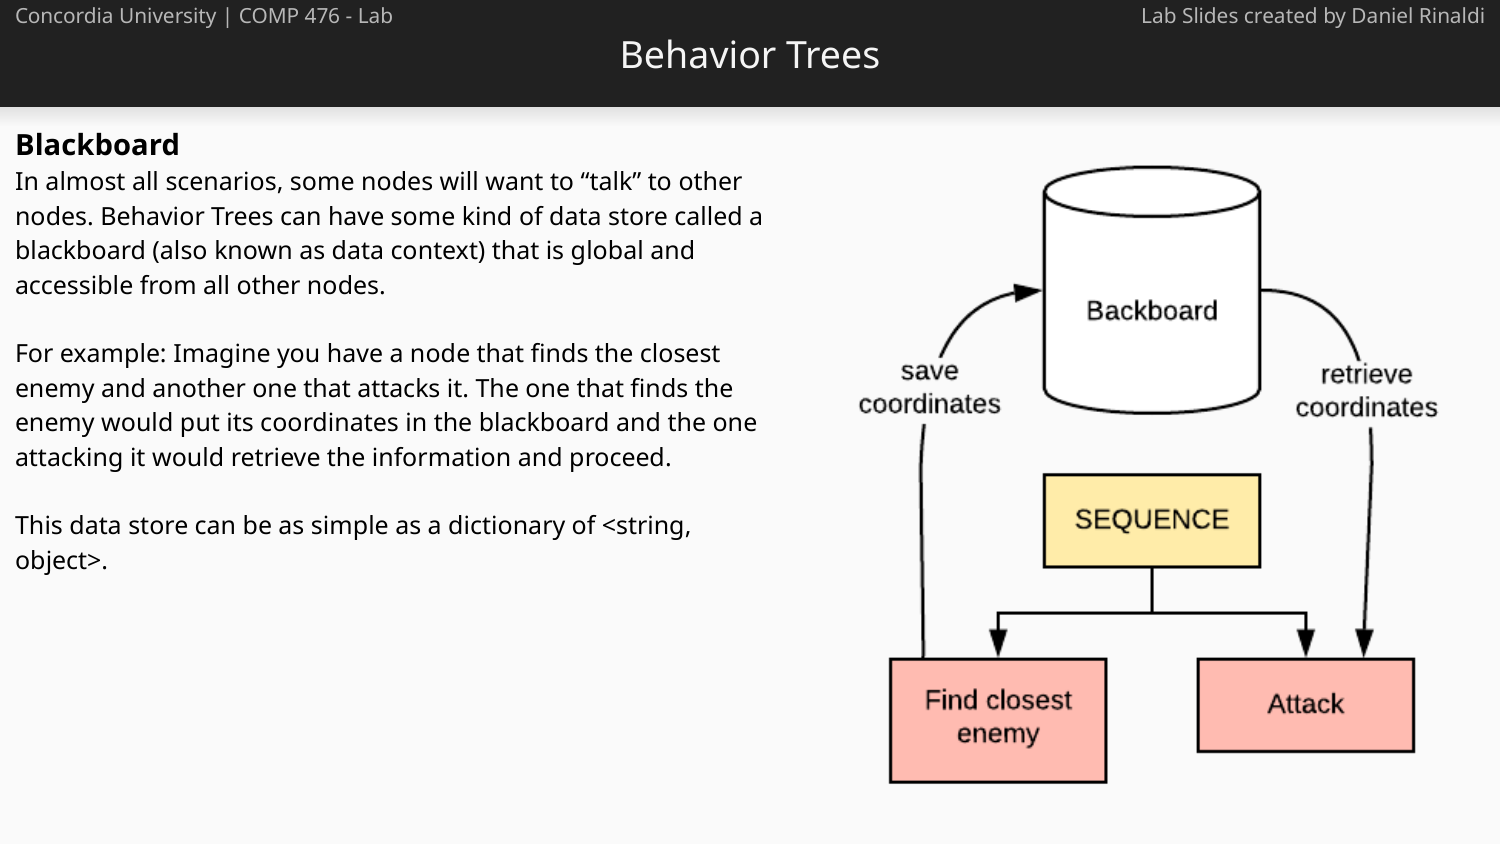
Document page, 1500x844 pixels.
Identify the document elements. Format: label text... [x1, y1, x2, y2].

text_box Blackboard In almost all scenarios, some nodes will want to “talk” to other nodes. Behavior Trees can have some kind of data store called a blackboard (also known as data context) that is global and accessible from all other nodes. For example: Imagine you have a node that finds the closest enemy and another one that attacks it. The one that finds the enemy would put its coordinates in the blackboard and the one attacking it would retrieve the information and proceed. This data store can be as simple as a dictionary of <string, object>. [0, 106, 795, 844]
text_box Concordia University | COMP 476 - Lab [0, 0, 425, 31]
text_box Lab Slides created by Daniel Rinaldi [1082, 0, 1500, 31]
picture [797, 105, 1500, 844]
title Behavior Trees [0, 0, 1500, 106]
